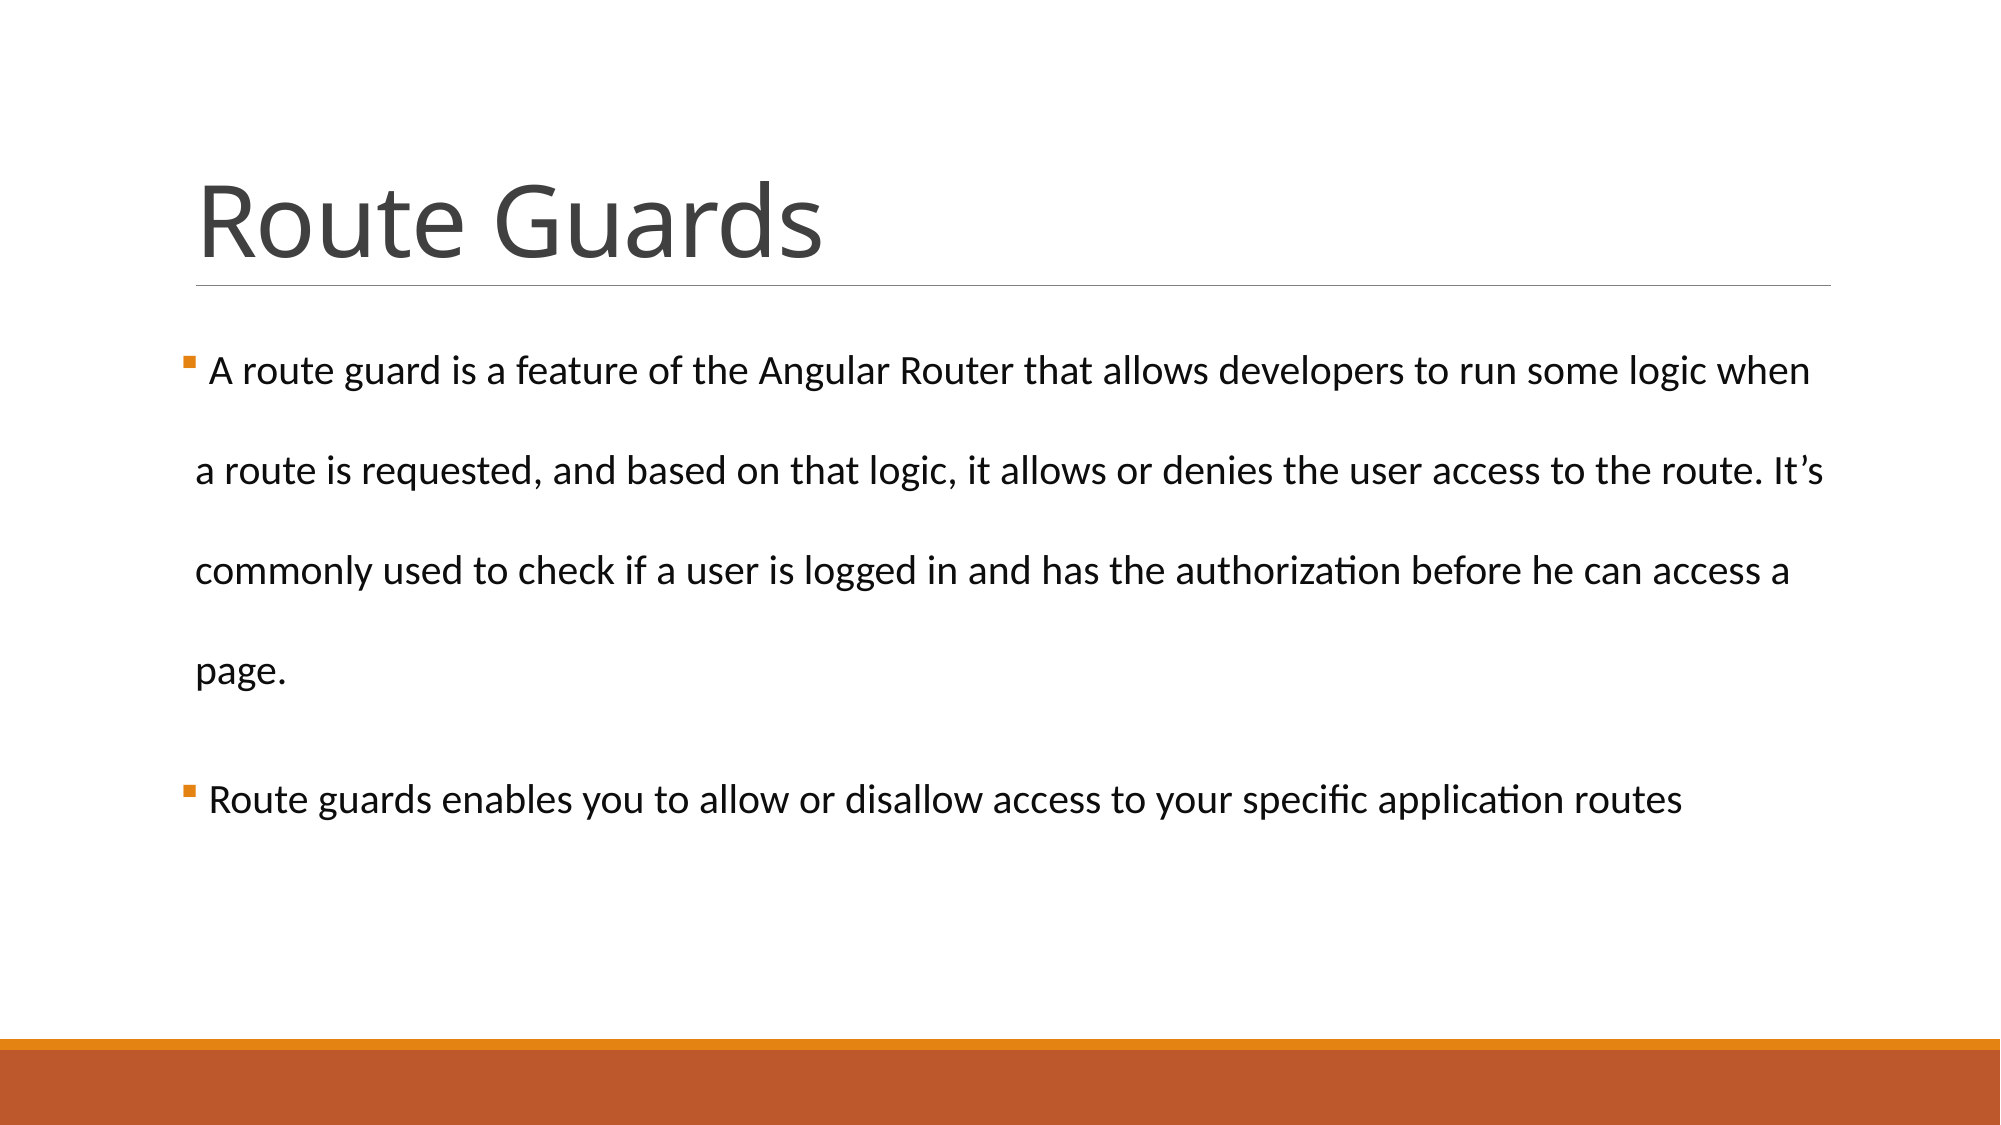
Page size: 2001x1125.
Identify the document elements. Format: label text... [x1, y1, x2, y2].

list A route guard is a feature of the Angular Router that allows developers to run some logic when a route is requested, and based on that logic, it allows or denies the user access to the route. It’s commonly used to check if a user is logged in and has the authorization before he can access a page. Route guards enables you to allow or disallow access to your specific application routes [180, 285, 1830, 945]
title Route Guards [180, 47, 1830, 285]
